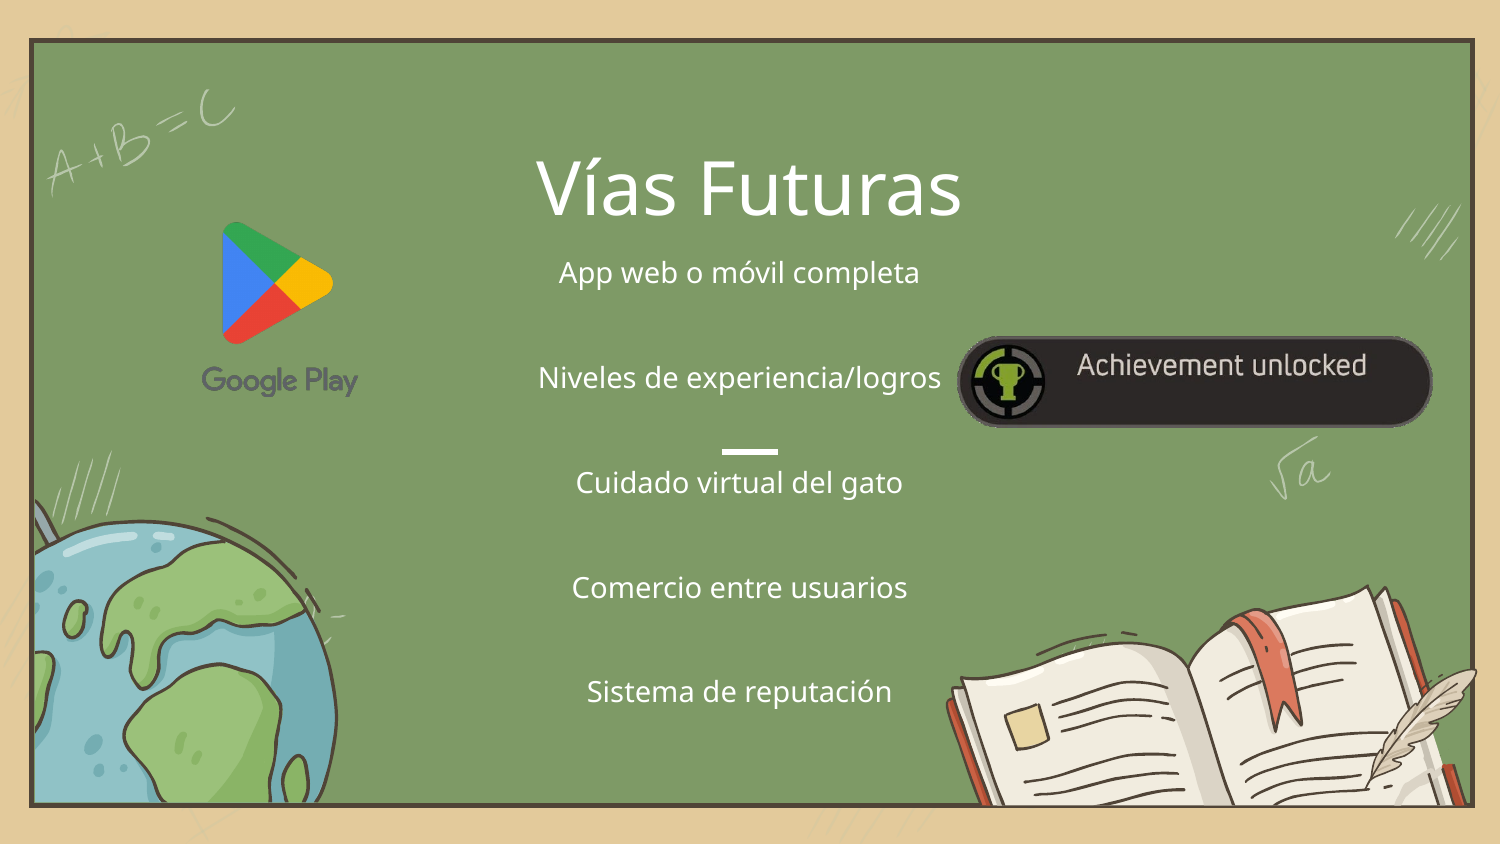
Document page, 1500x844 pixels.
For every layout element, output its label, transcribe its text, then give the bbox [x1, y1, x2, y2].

picture [172, 194, 387, 419]
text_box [1363, 668, 1480, 791]
text_box Vías Futuras [348, 88, 1152, 194]
text_box App web o móvil completa Niveles de experiencia/logros Cuidado virtual del gato Comercio entre usuarios Sistema de reputación [267, 194, 1213, 717]
picture [948, 319, 1441, 453]
